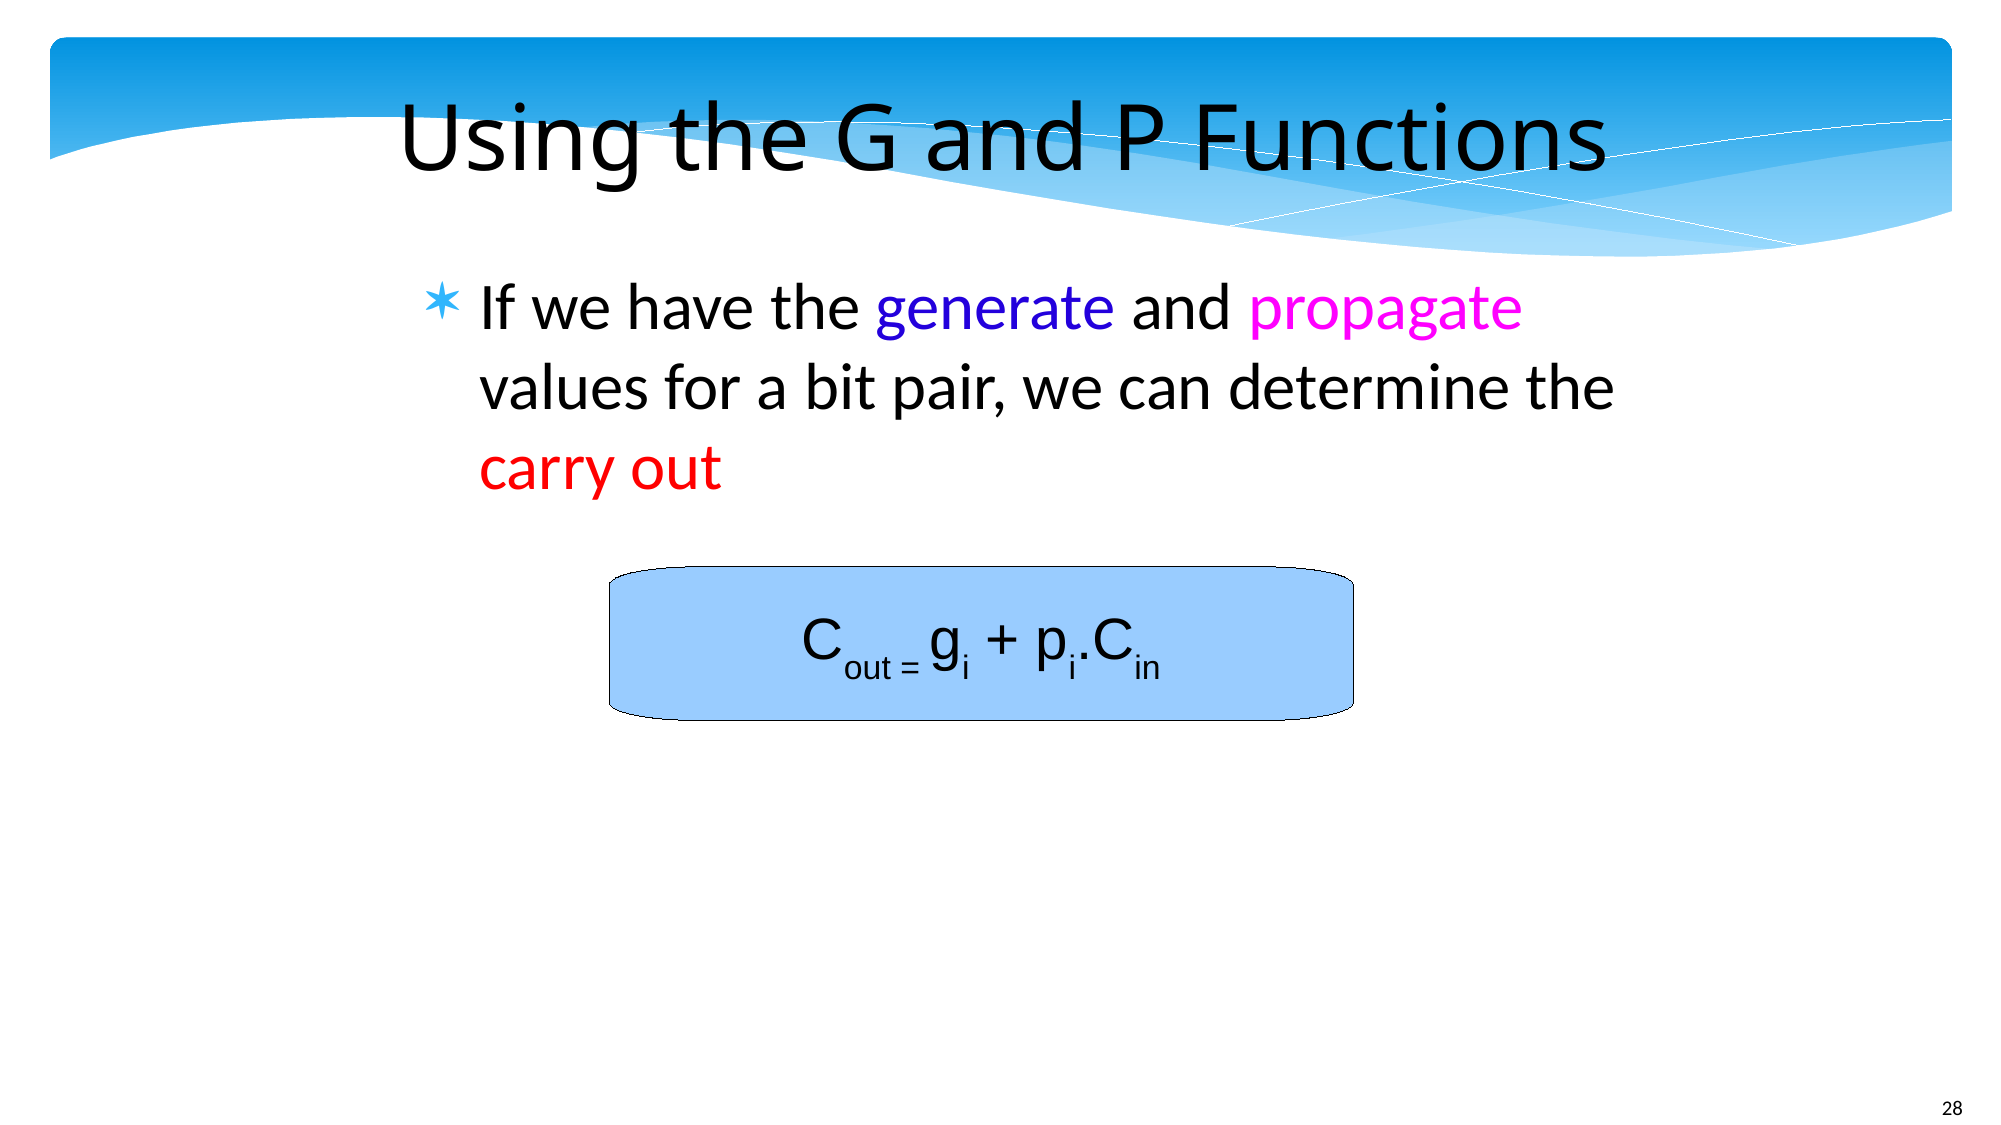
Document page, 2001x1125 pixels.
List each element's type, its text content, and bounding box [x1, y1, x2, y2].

text_box Cout = gi + pi.Cin [609, 566, 1354, 721]
title Using the G and P Functions [395, 57, 1613, 211]
list If we have the generate and propagate values for a bit pair, we can determine the carry out [408, 262, 1625, 1005]
